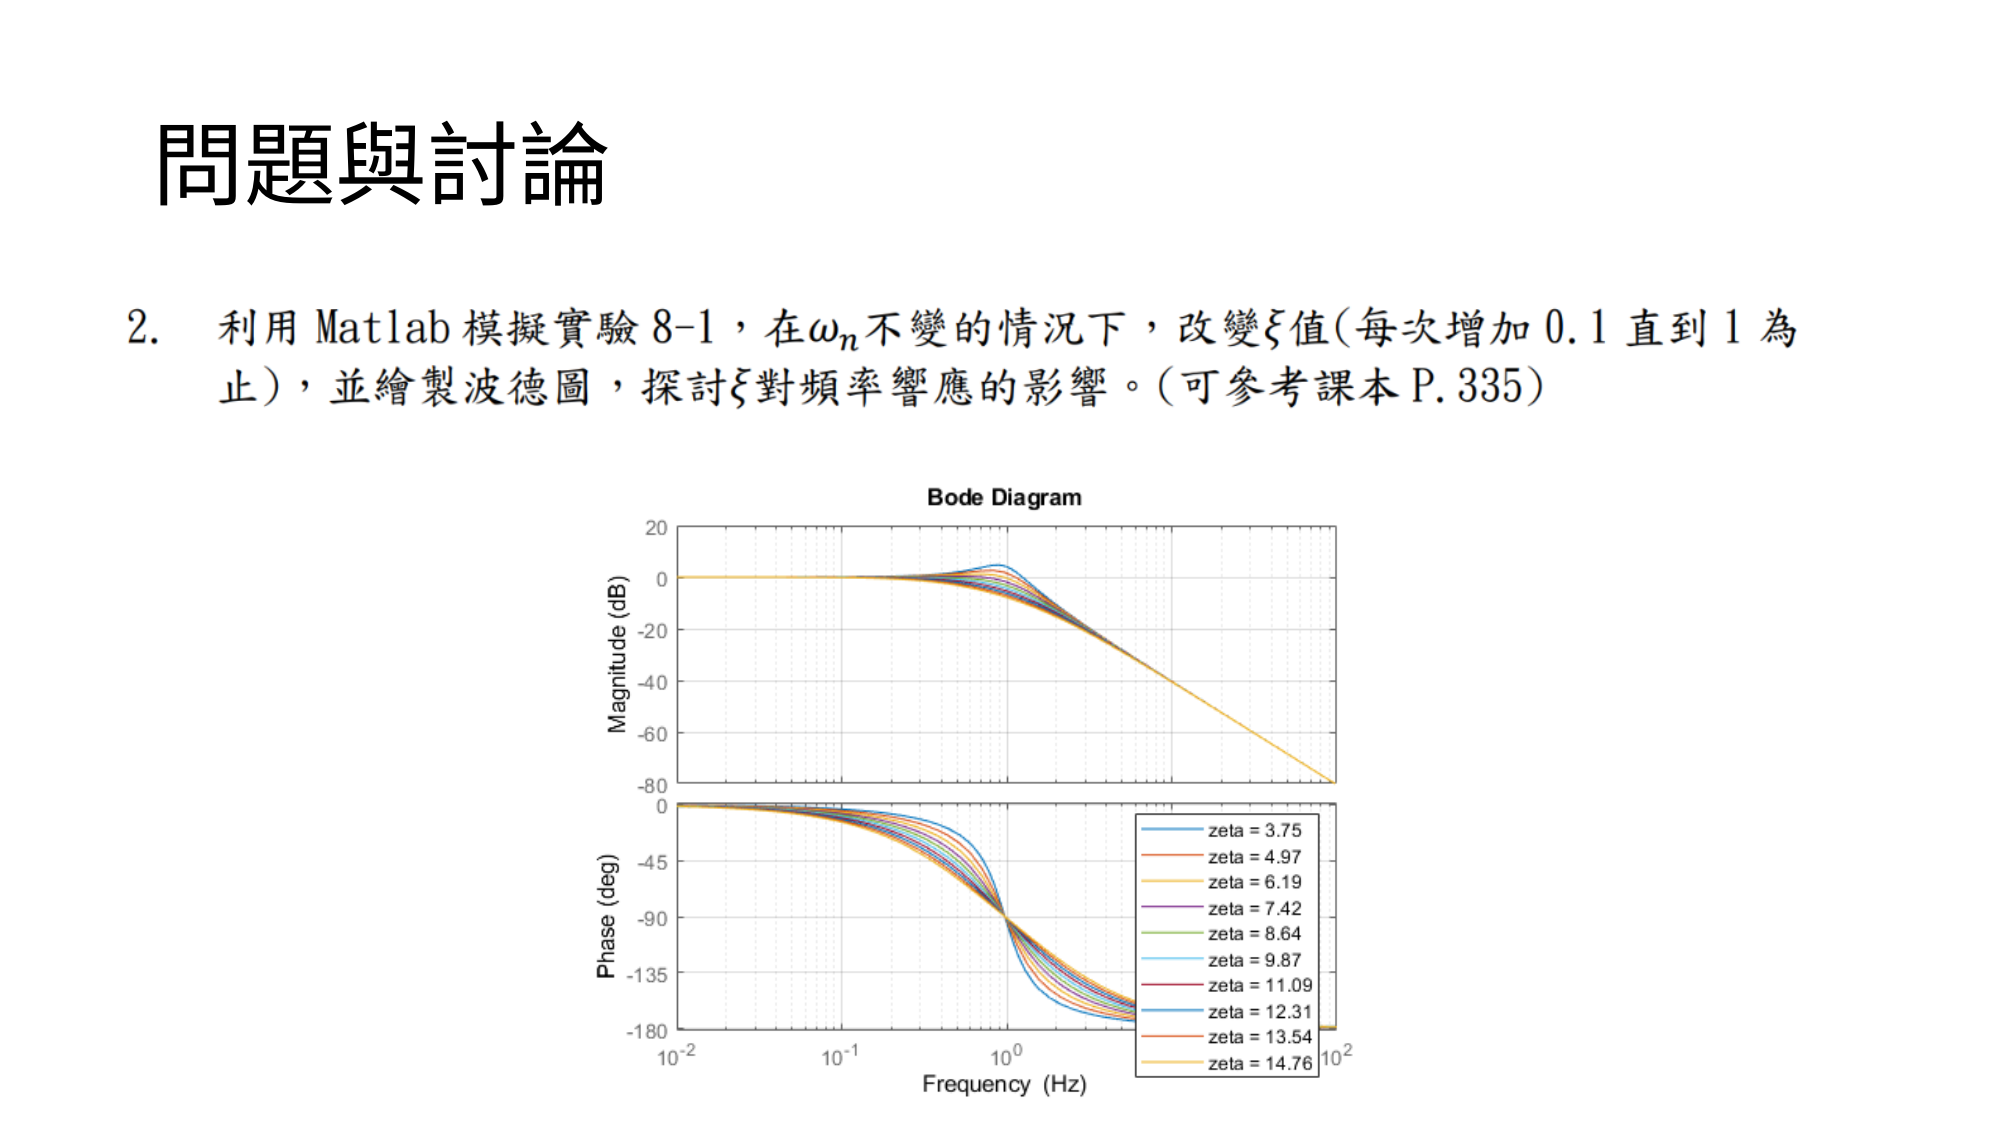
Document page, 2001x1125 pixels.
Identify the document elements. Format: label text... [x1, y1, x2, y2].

title 問題與討論 [137, 59, 1863, 278]
picture [544, 445, 1421, 1104]
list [105, 294, 1832, 430]
